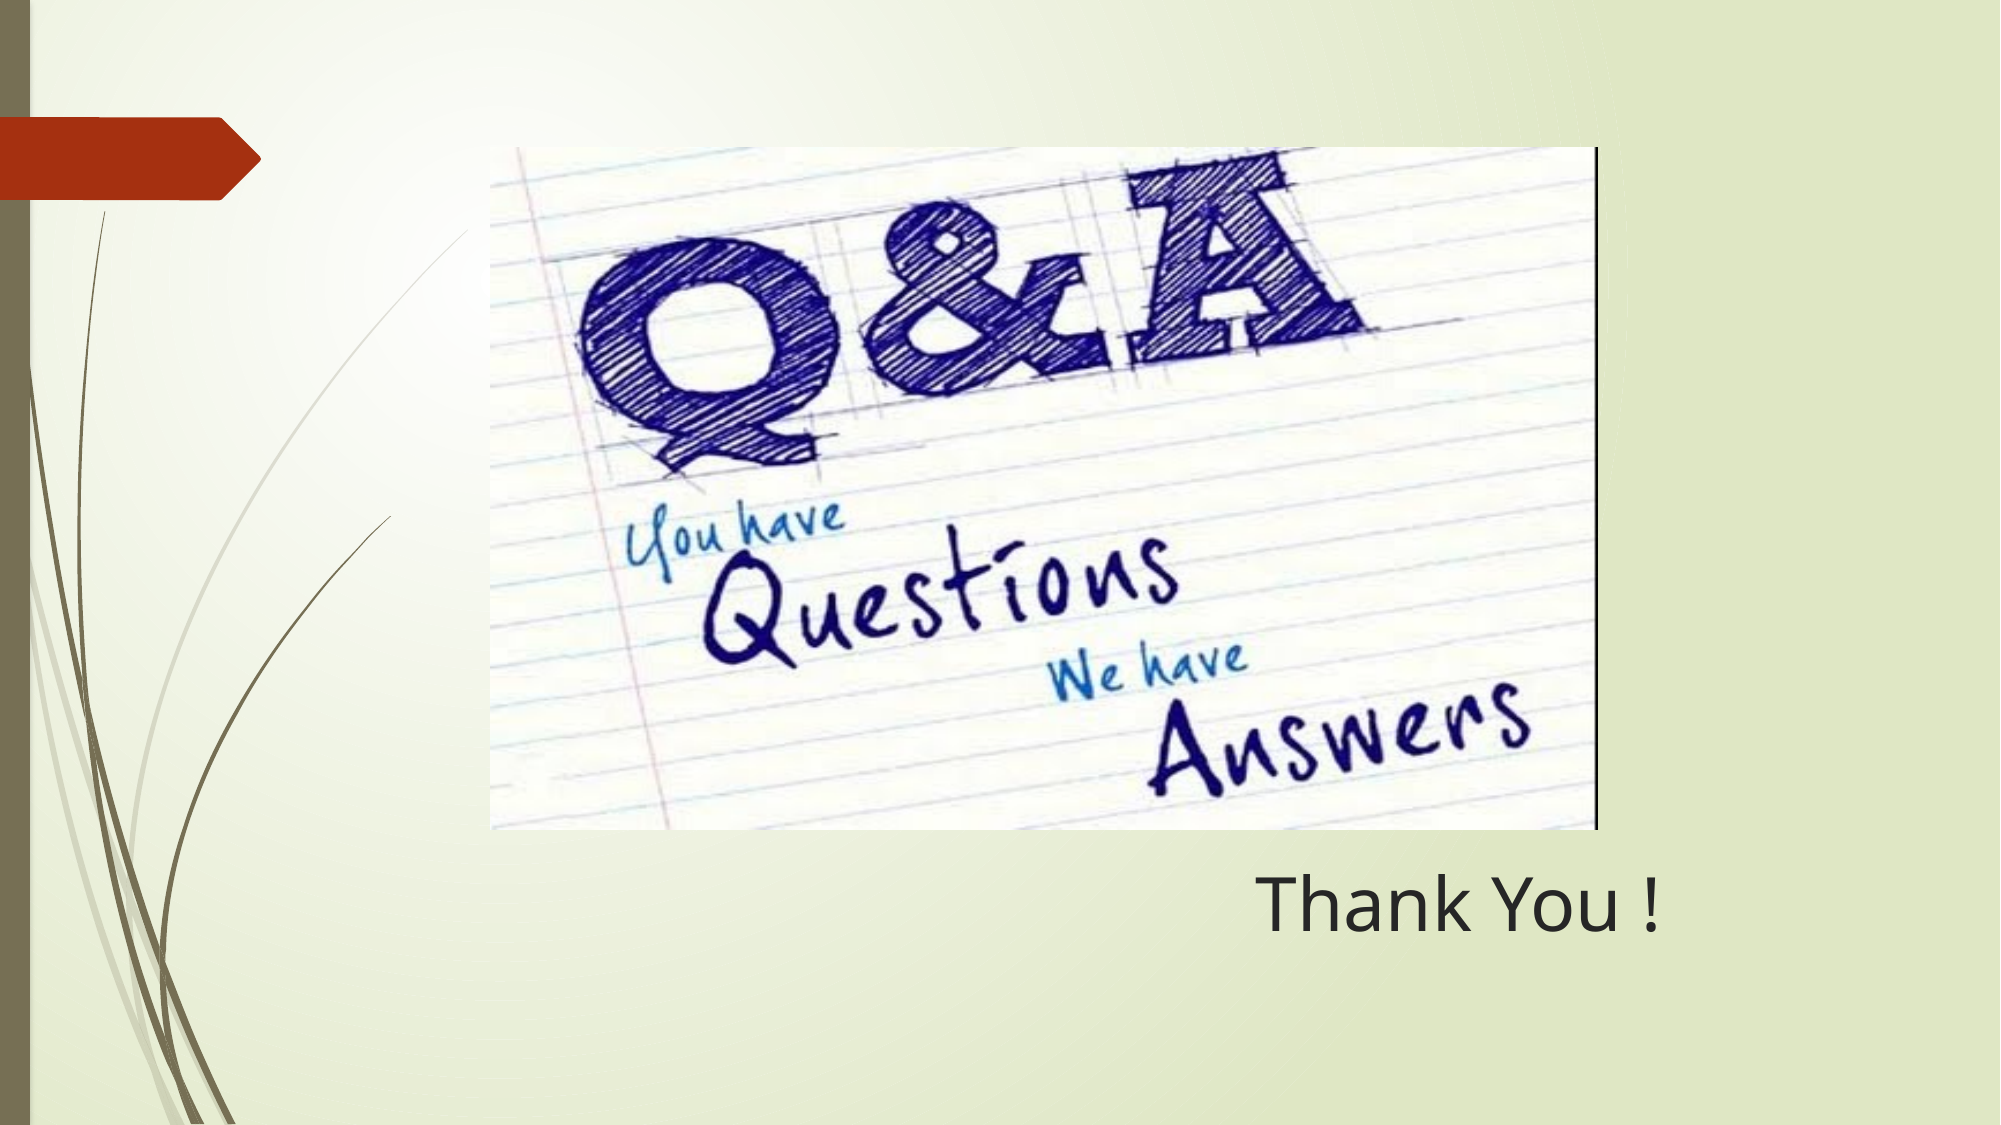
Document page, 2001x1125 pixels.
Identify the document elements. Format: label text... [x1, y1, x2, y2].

picture [490, 147, 1598, 830]
text_box Thank You ! [1240, 848, 1928, 1059]
